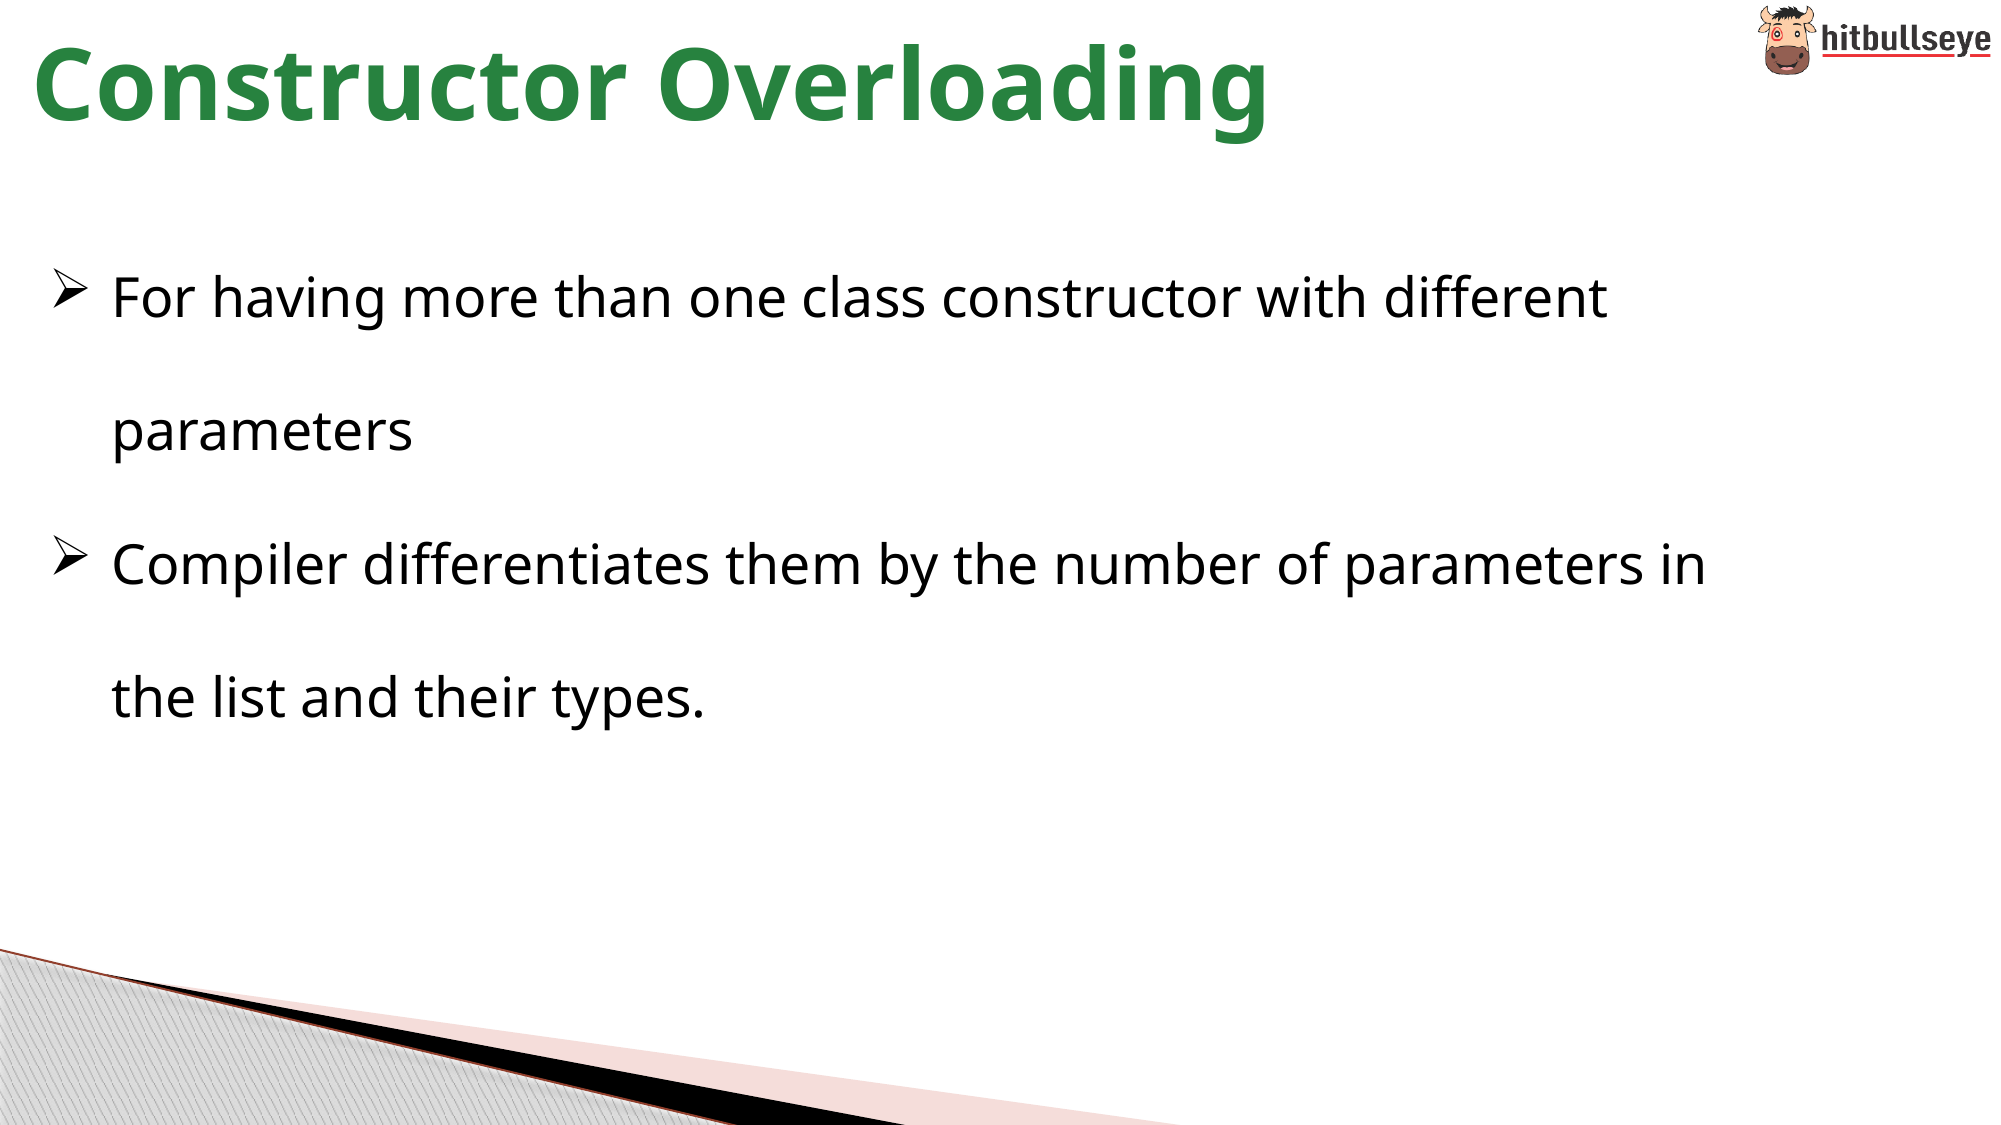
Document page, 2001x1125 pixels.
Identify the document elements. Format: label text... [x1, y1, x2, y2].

text_box For having more than one class constructor with different parameters Compiler differentiates them by the number of parameters in the list and their types. [28, 175, 1803, 386]
title Constructor Overloading [28, 18, 1548, 104]
picture [1748, 0, 2000, 81]
text_box [966, 529, 1034, 596]
